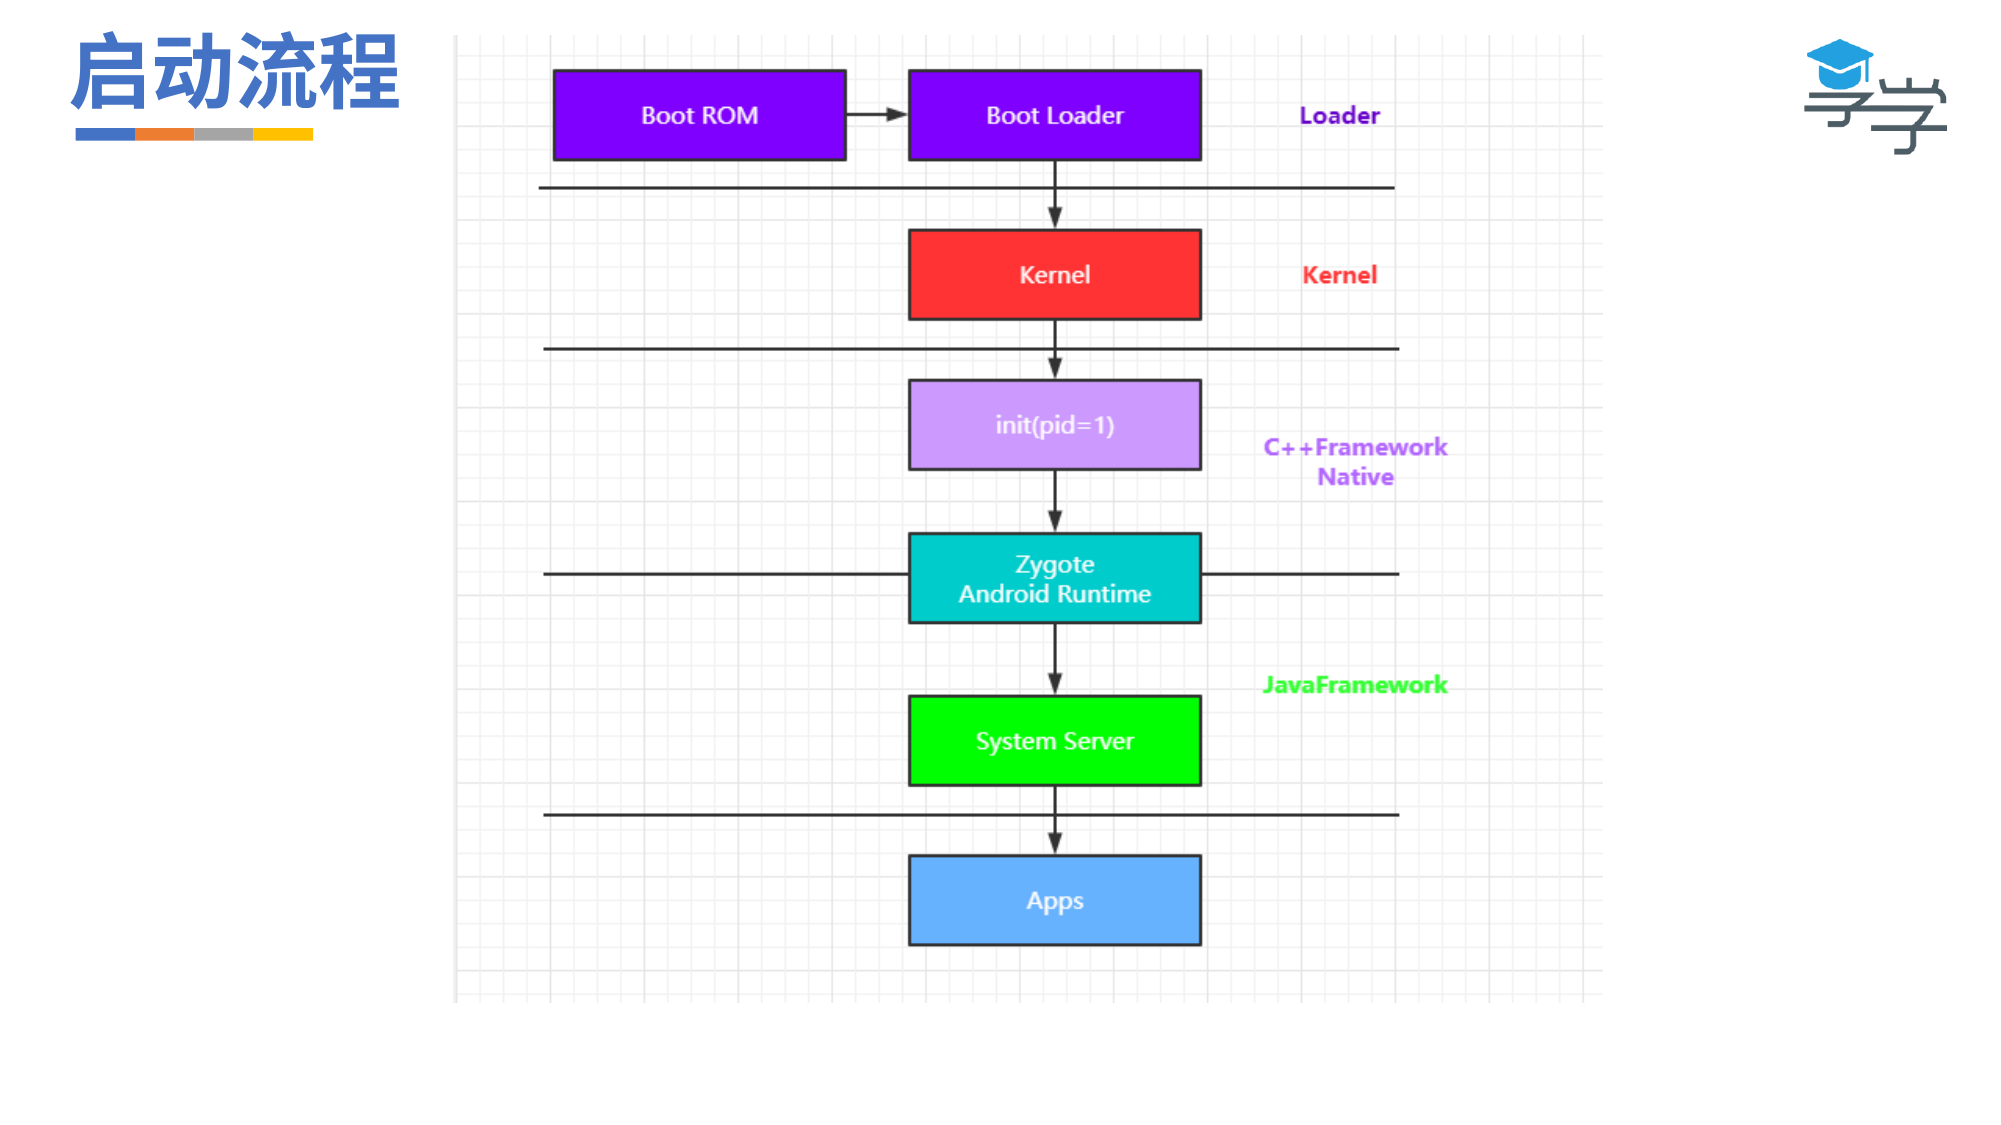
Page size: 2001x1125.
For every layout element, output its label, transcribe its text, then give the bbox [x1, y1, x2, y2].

picture [453, 34, 1603, 1003]
title 启动流程 [53, 20, 1779, 129]
picture [1799, 20, 1952, 173]
